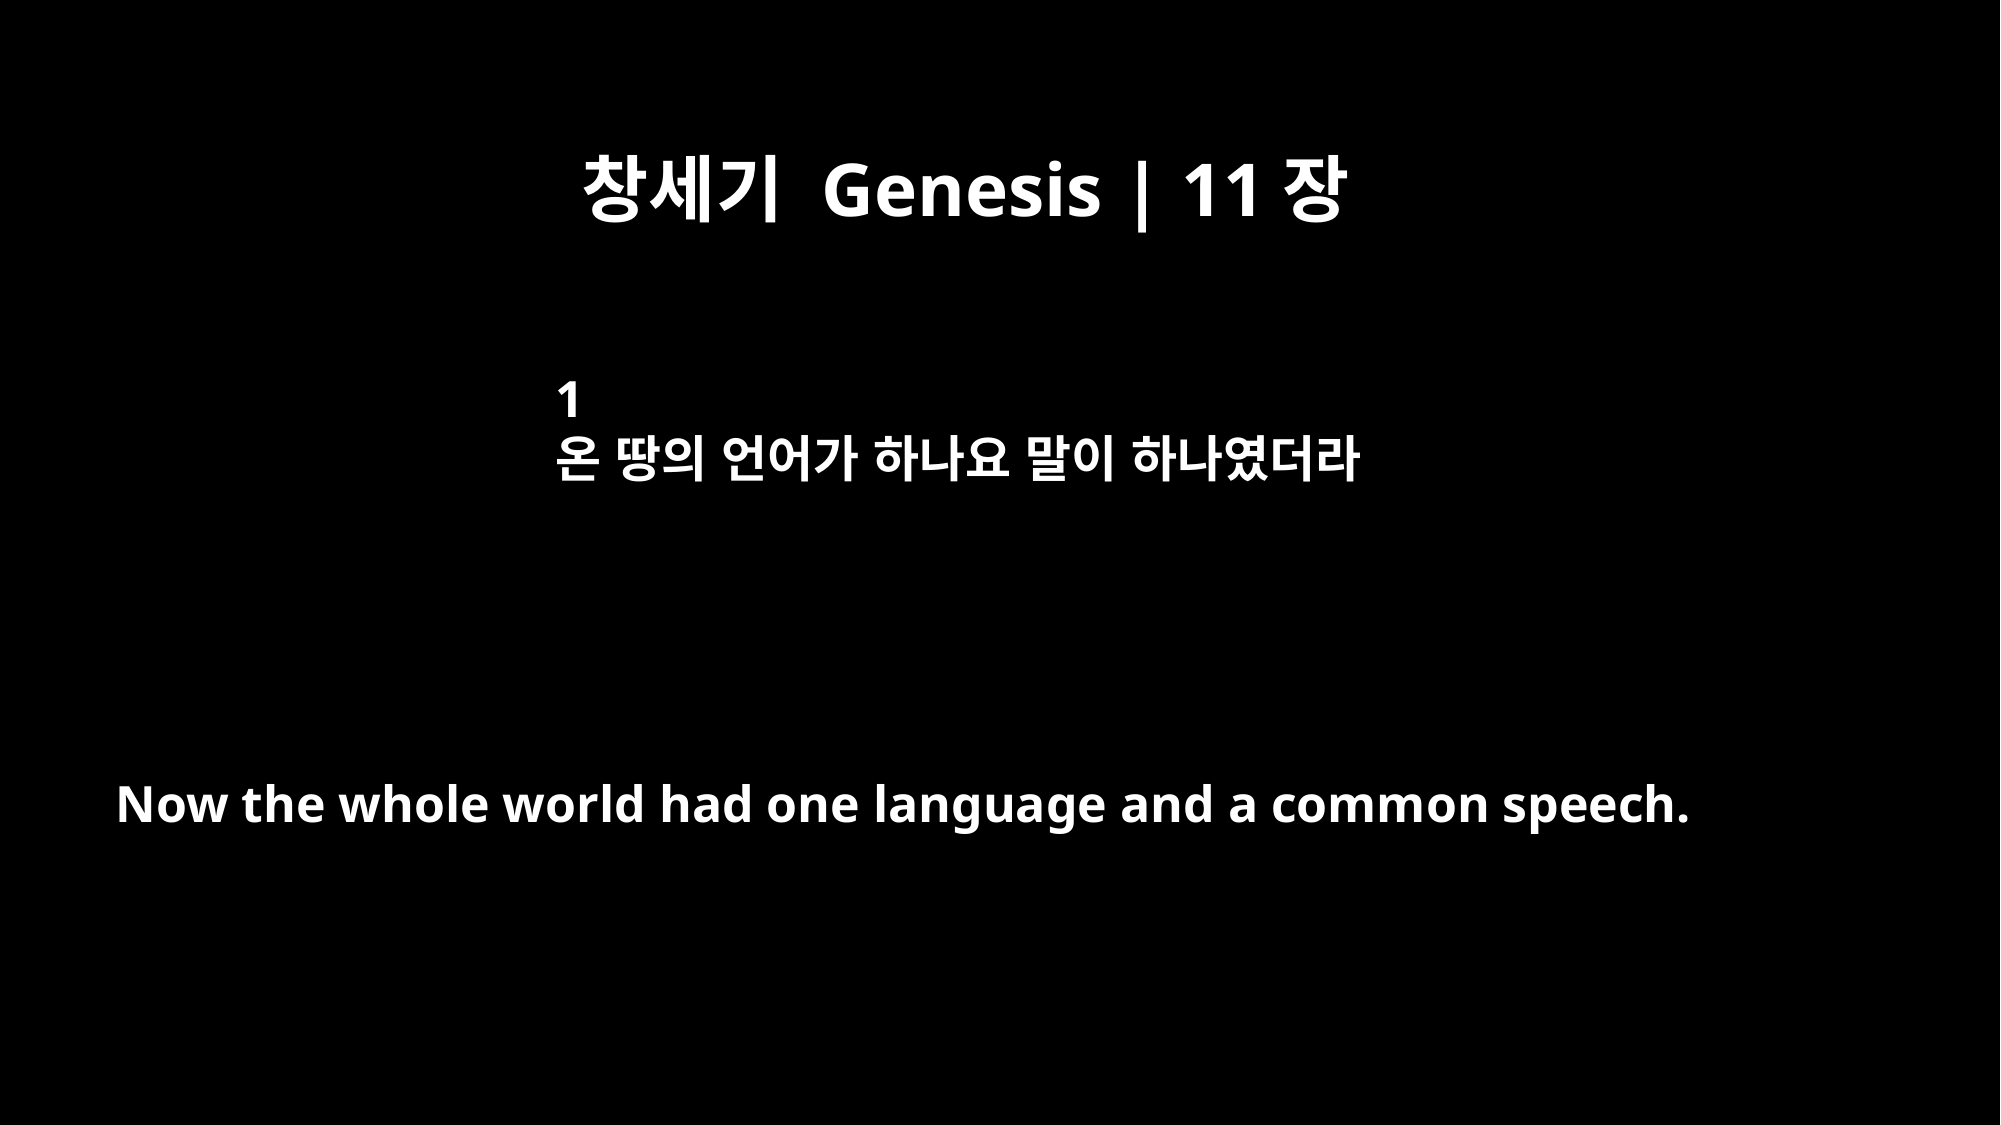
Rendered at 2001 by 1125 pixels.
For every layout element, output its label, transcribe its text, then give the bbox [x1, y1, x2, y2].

text_box Now the whole world had one language and a common speech. [100, 764, 1707, 840]
text_box 창세기 Genesis | 11장 [566, 136, 1365, 239]
text_box 1 온 땅의 언어가 하나요 말이 하나였더라 [540, 359, 1377, 495]
